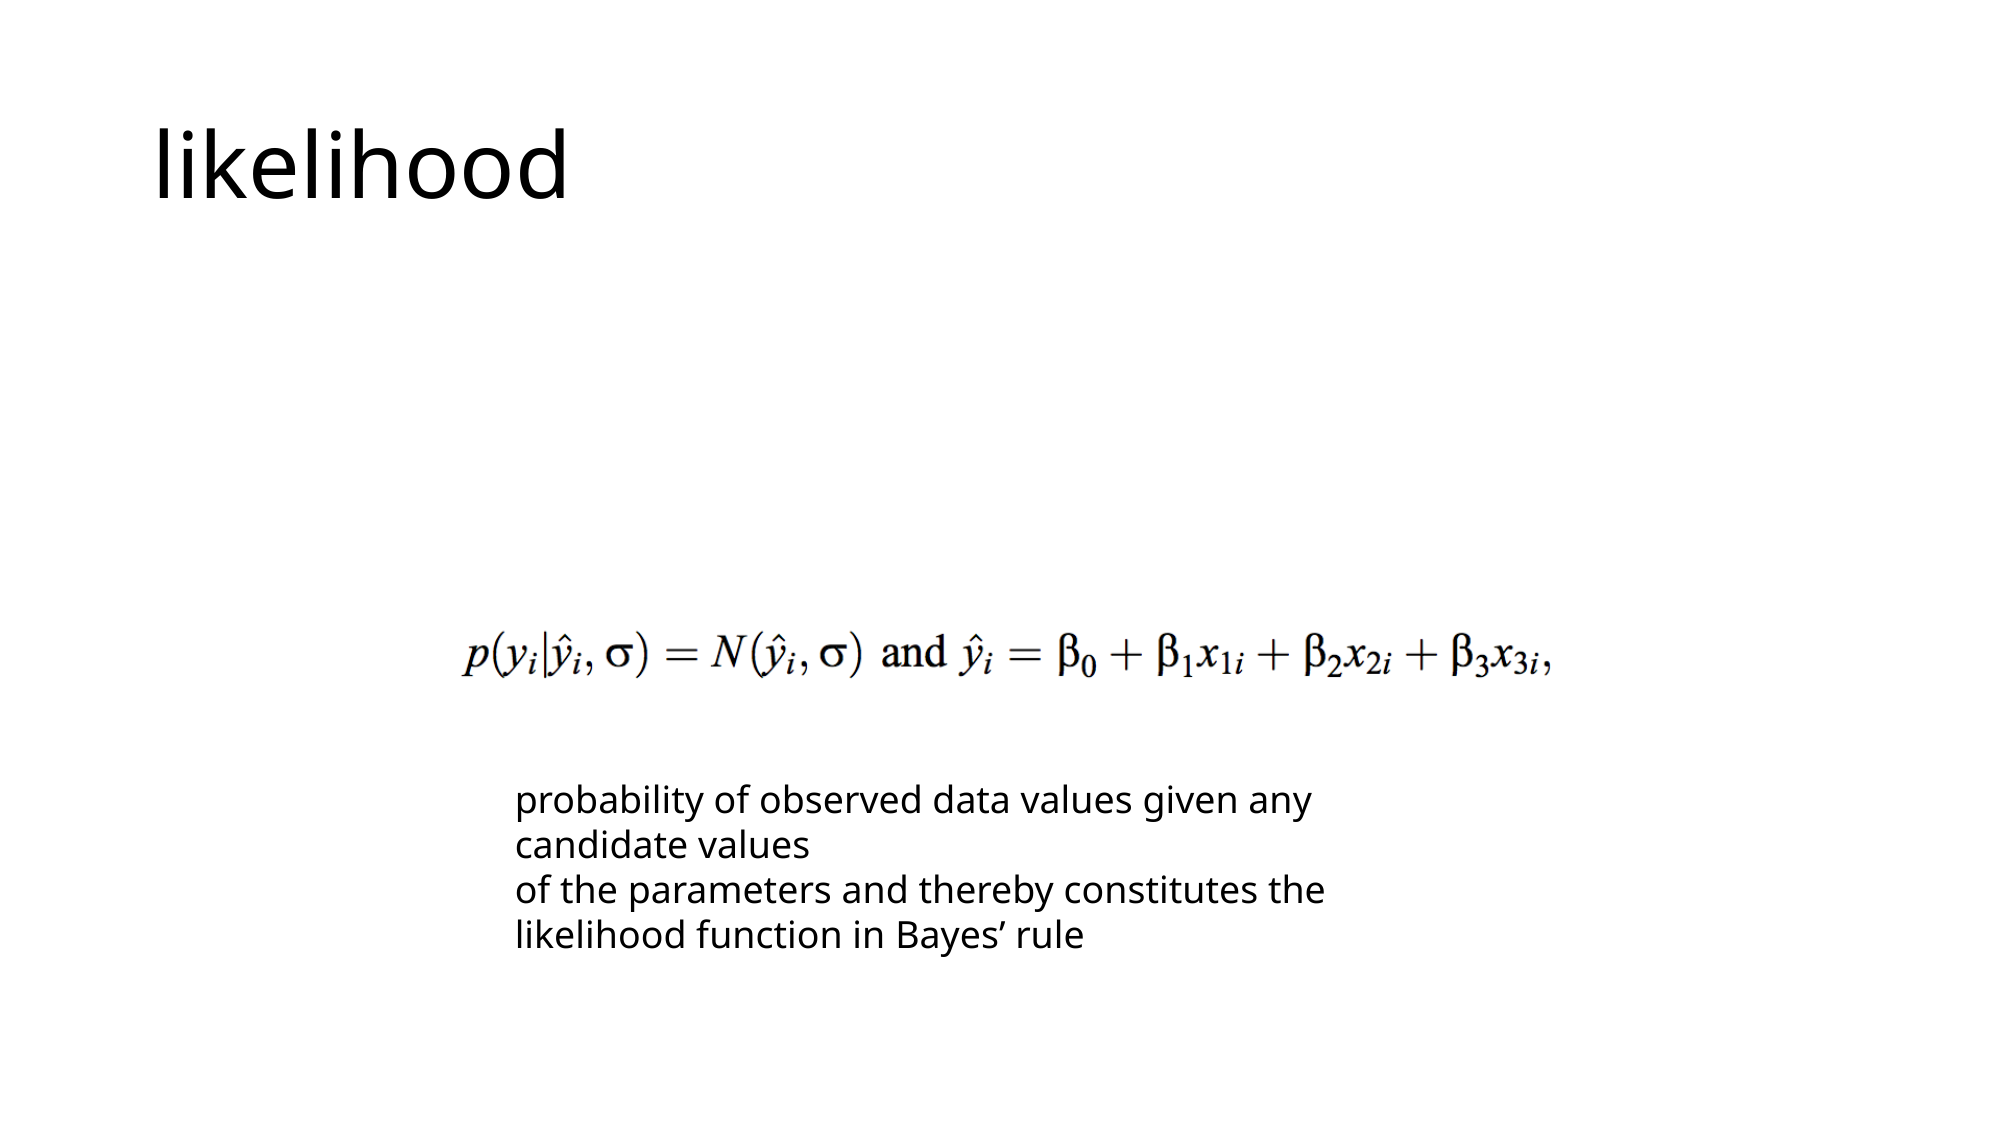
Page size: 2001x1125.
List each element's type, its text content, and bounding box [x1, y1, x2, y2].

text_box probability of observed data values given any candidate values of the parameters and thereby constitutes the likelihood function in Bayes’ rule [500, 768, 1500, 964]
title likelihood [137, 59, 1863, 278]
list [422, 597, 1577, 715]
